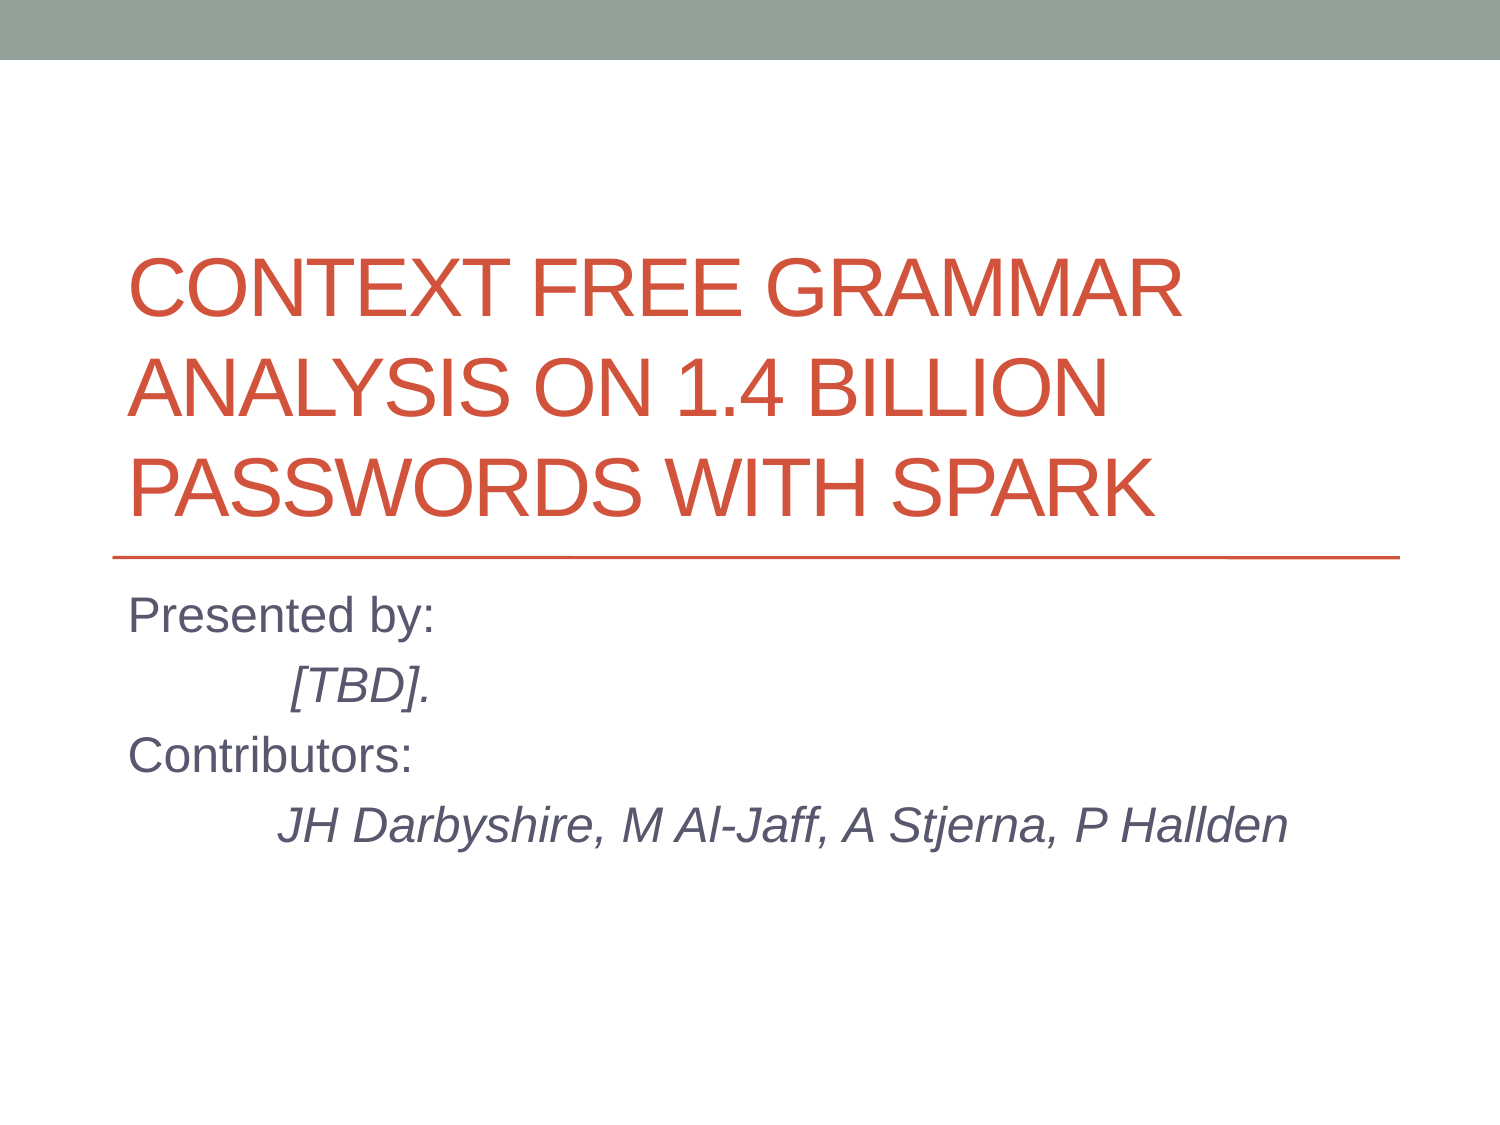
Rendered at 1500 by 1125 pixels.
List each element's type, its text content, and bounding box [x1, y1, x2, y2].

title Context FREE GRAMMAR ANALYSIS on 1.4 billion passwords with SPARK [112, 224, 1400, 542]
subtitle Presented by: [TBD]. Contributors: JH Darbyshire, M Al-Jaff, A Stjerna, P Hallden [112, 575, 1400, 863]
